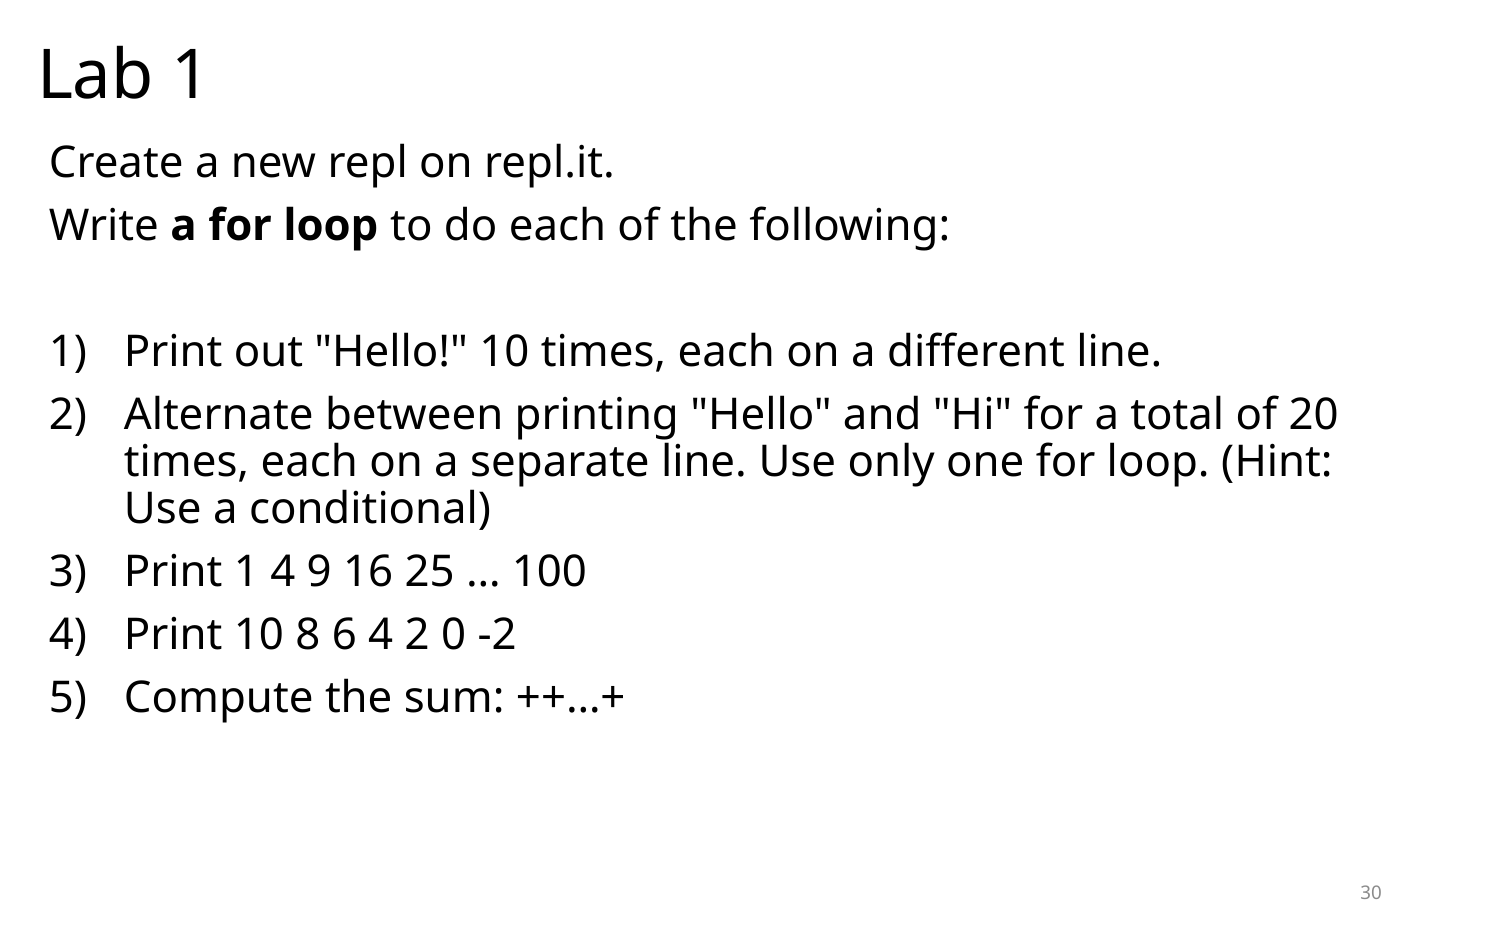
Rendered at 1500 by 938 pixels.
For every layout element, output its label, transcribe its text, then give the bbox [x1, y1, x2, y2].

slide_number 30 [1059, 868, 1397, 919]
title Lab 1 [22, 20, 1180, 133]
